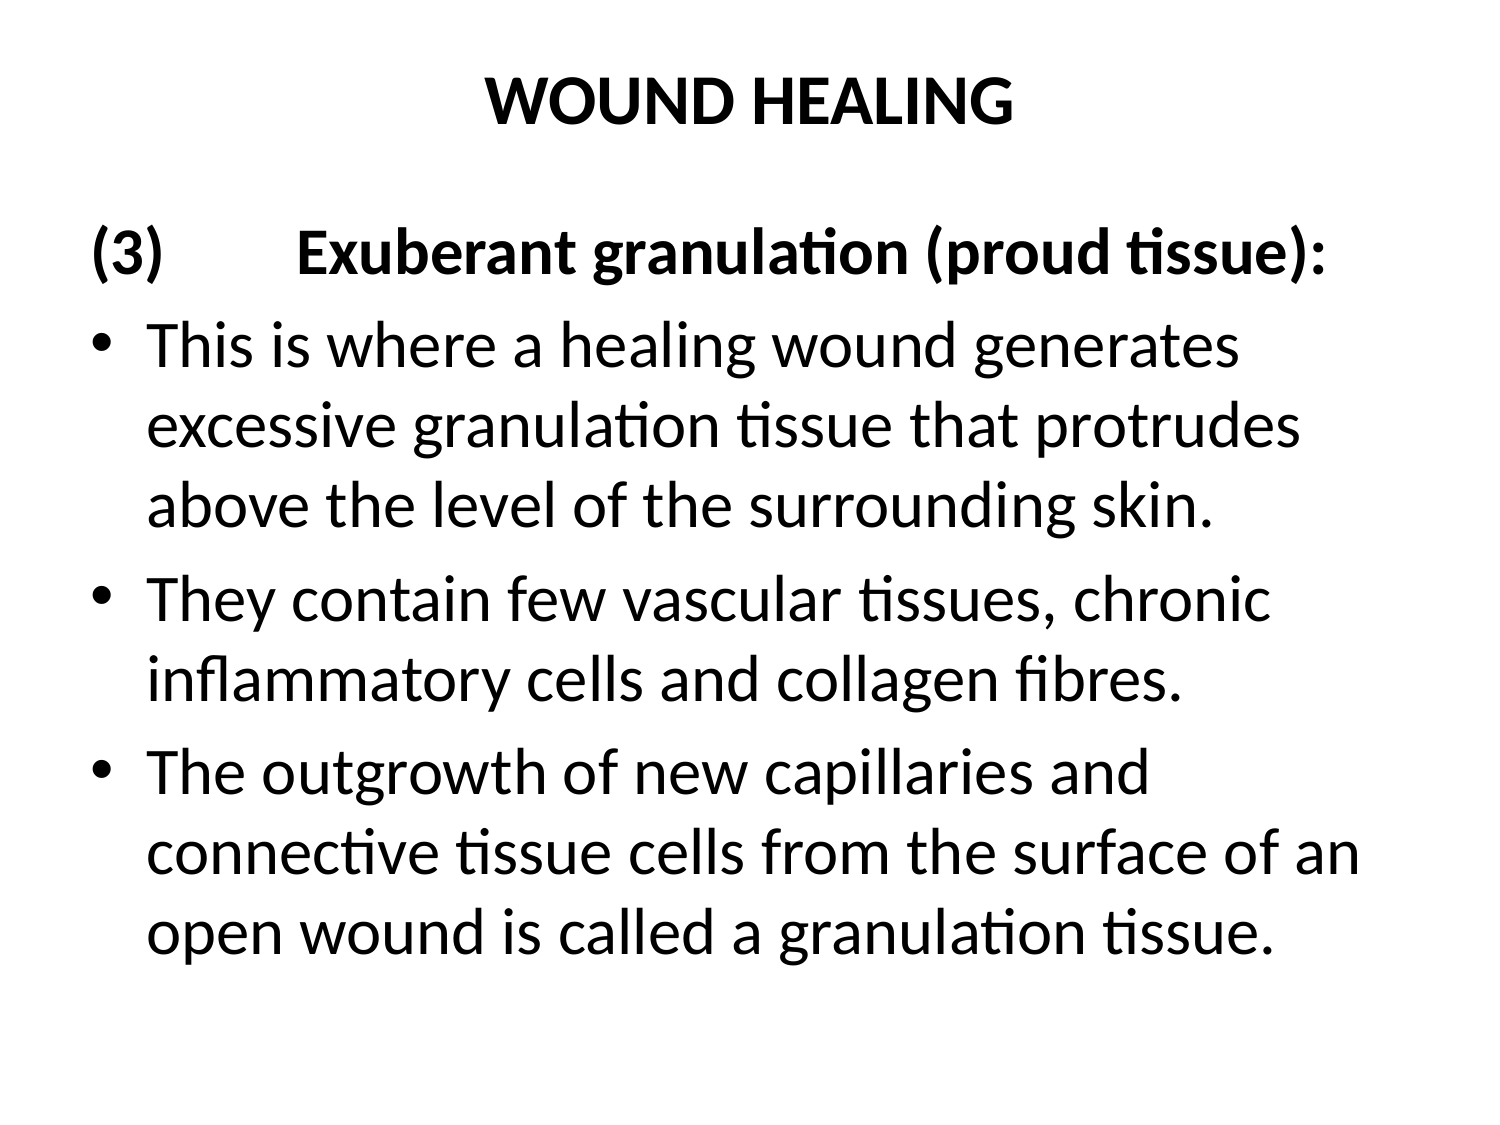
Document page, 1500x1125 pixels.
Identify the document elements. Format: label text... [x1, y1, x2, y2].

title WOUND HEALING [75, 45, 1425, 200]
list (3) Exuberant granulation (proud tissue): This is where a healing wound generates excessive granulation tissue that protrudes above the level of the surrounding skin. They contain few vascular tissues, chronic inflammatory cells and collagen fibres. The outgrowth of new capillaries and connective tissue cells from the surface of an open wound is called a granulation tissue. [75, 200, 1425, 1125]
